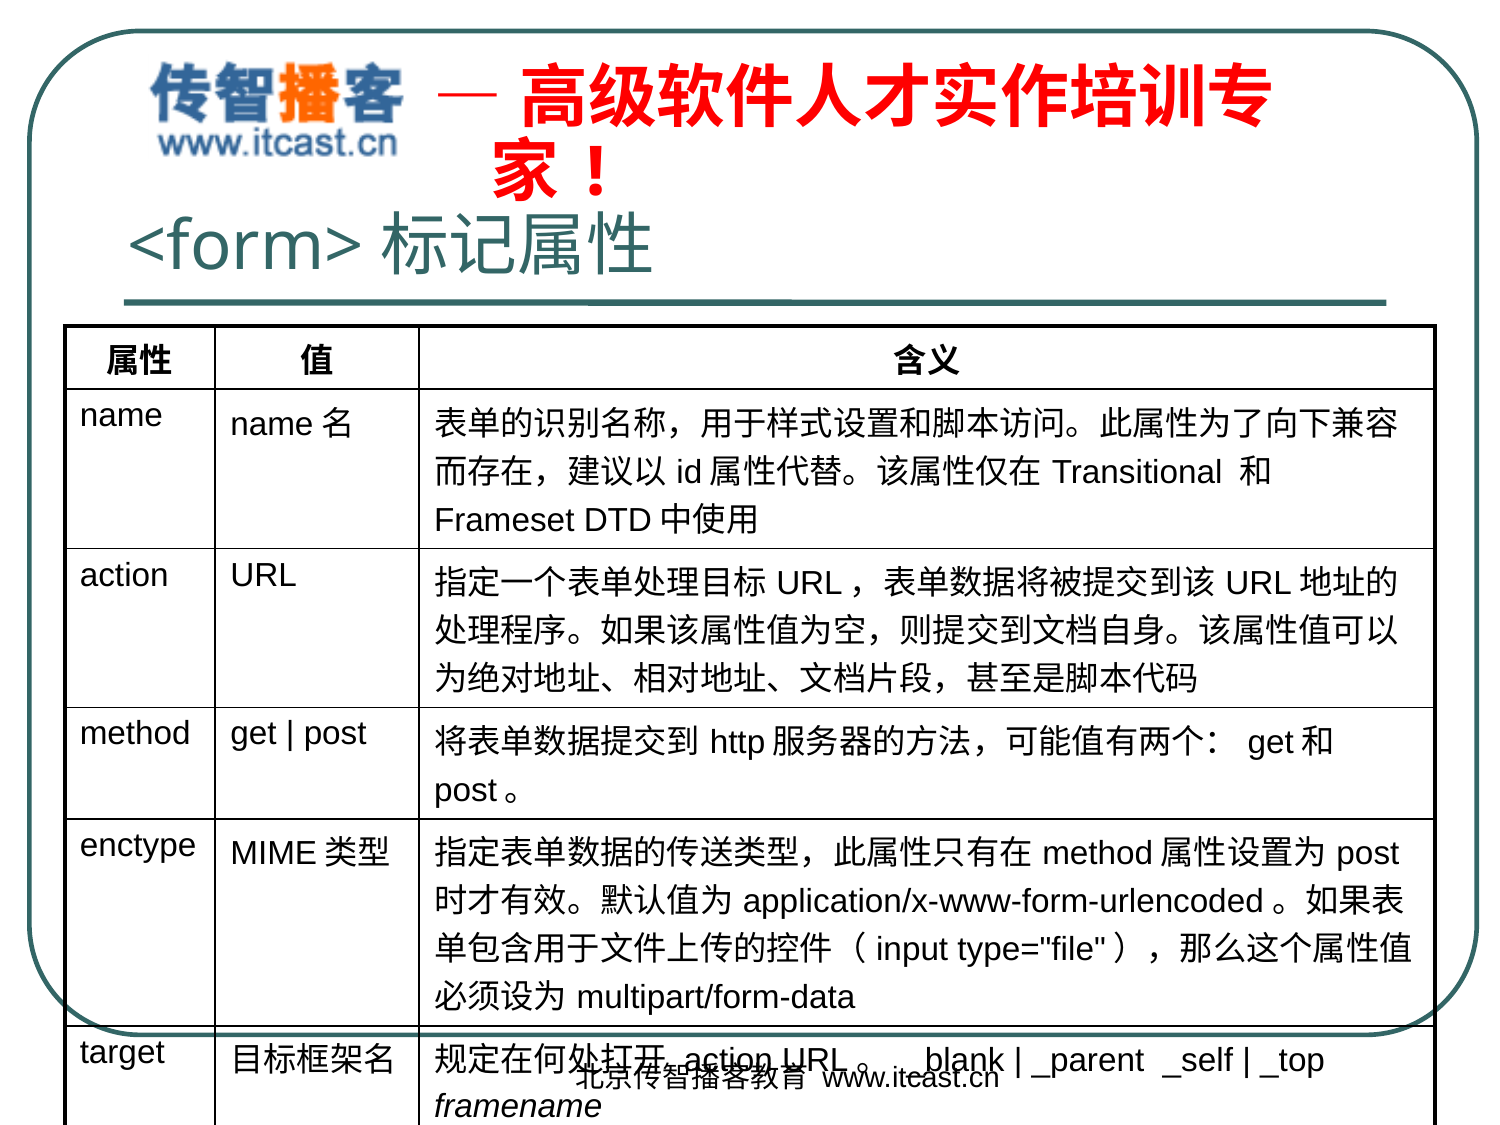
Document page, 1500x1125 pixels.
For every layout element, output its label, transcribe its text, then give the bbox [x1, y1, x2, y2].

table_cell get | post [216, 708, 418, 818]
table_cell MIME类型 [216, 820, 418, 1025]
table_cell target [67, 1027, 214, 1125]
title <form>标记属性 [111, 54, 1375, 292]
table_cell URL [216, 549, 418, 707]
table_cell name [67, 390, 214, 548]
table_cell 表单的识别名称，用于样式设置和脚本访问。此属性为了向下兼容而存在，建议以id属性代替。该属性仅在Transitional 和Frameset DTD中使用 [420, 390, 1433, 548]
table_cell 指定表单数据的传送类型，此属性只有在method属性设置为post时才有效。默认值为application/x-www-form-urlencoded。如果表单包含用于文件上传的控件（input type="file"），那么这个属性值必须设为multipart/form-data [420, 820, 1433, 1025]
table_cell name名 [216, 390, 418, 548]
table_header 含义 [420, 328, 1433, 388]
table_header 属性 [67, 328, 214, 388]
table_cell 将表单数据提交到http服务器的方法，可能值有两个：get和post。 [420, 708, 1433, 818]
table_cell enctype [67, 820, 214, 1025]
table_cell 指定一个表单处理目标URL，表单数据将被提交到该URL地址的处理程序。如果该属性值为空，则提交到文档自身。该属性值可以为绝对地址、相对地址、文档片段，甚至是脚本代码 [420, 549, 1433, 707]
table_header 值 [216, 328, 418, 388]
table_cell method [67, 708, 214, 818]
table_cell 目标框架名 [216, 1027, 418, 1125]
table_cell action [67, 549, 214, 707]
table_cell 规定在何处打开 action URL。 _blank | _parent _self | _top framename [420, 1027, 1433, 1125]
